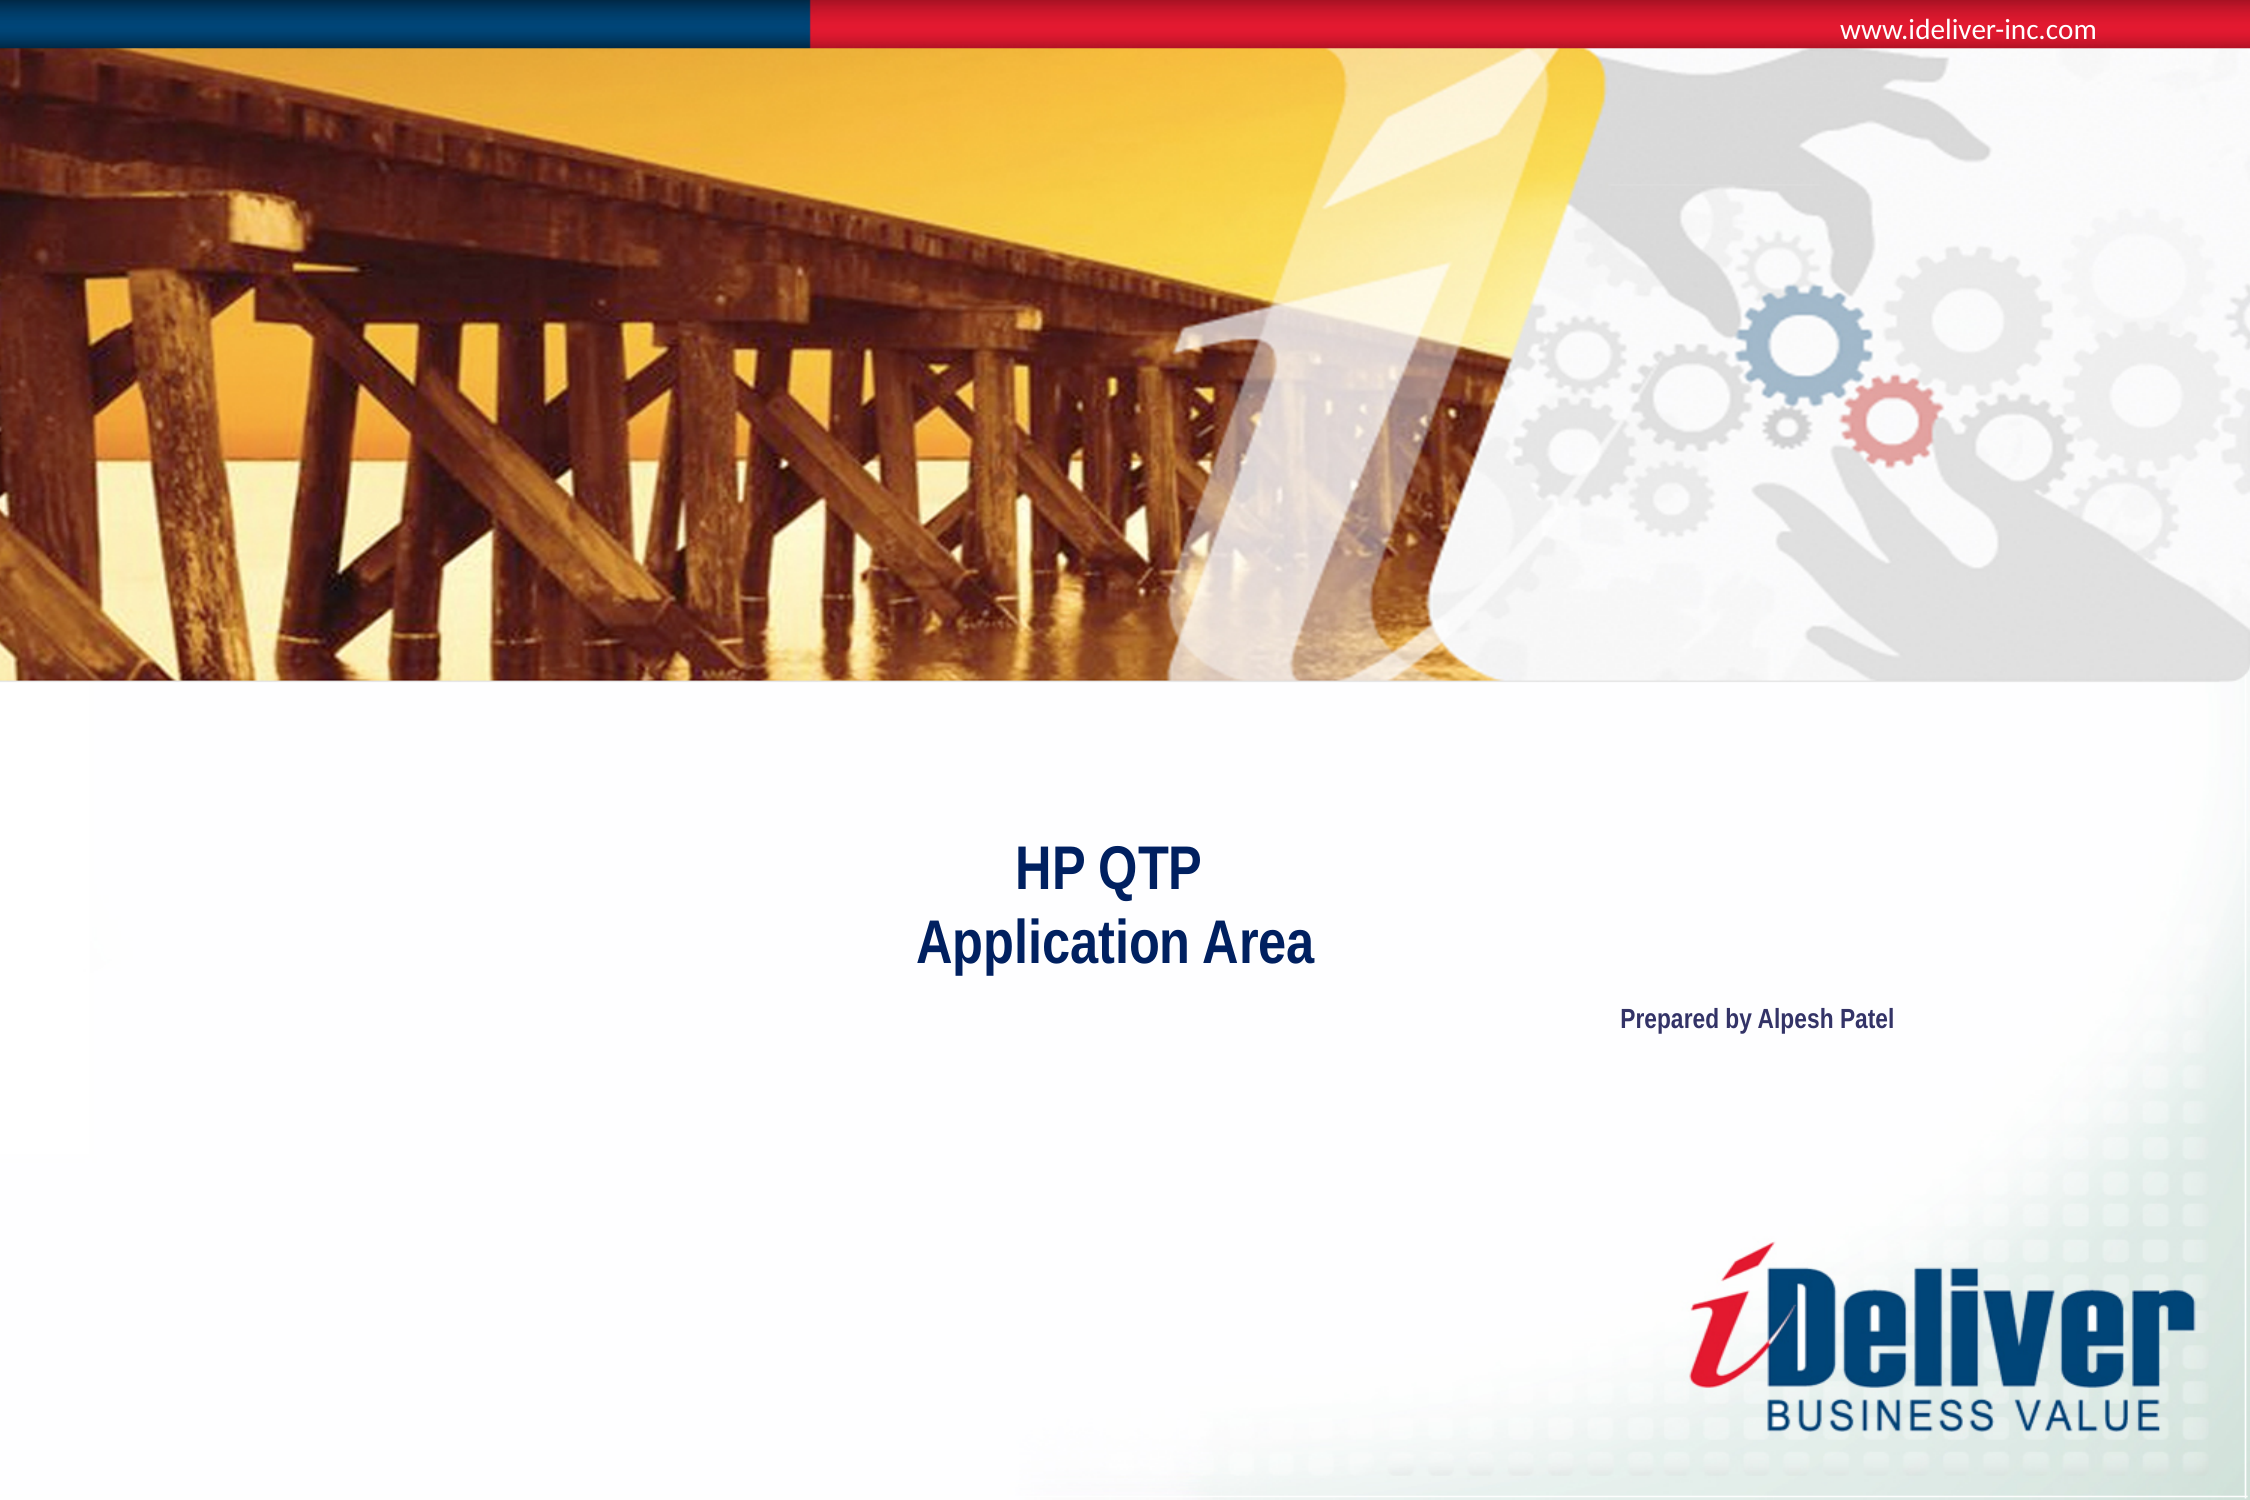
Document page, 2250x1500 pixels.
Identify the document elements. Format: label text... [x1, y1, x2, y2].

picture [0, 0, 2250, 1500]
title HP QTP Application Area Prepared by Alpesh Patel [37, 816, 2194, 1050]
